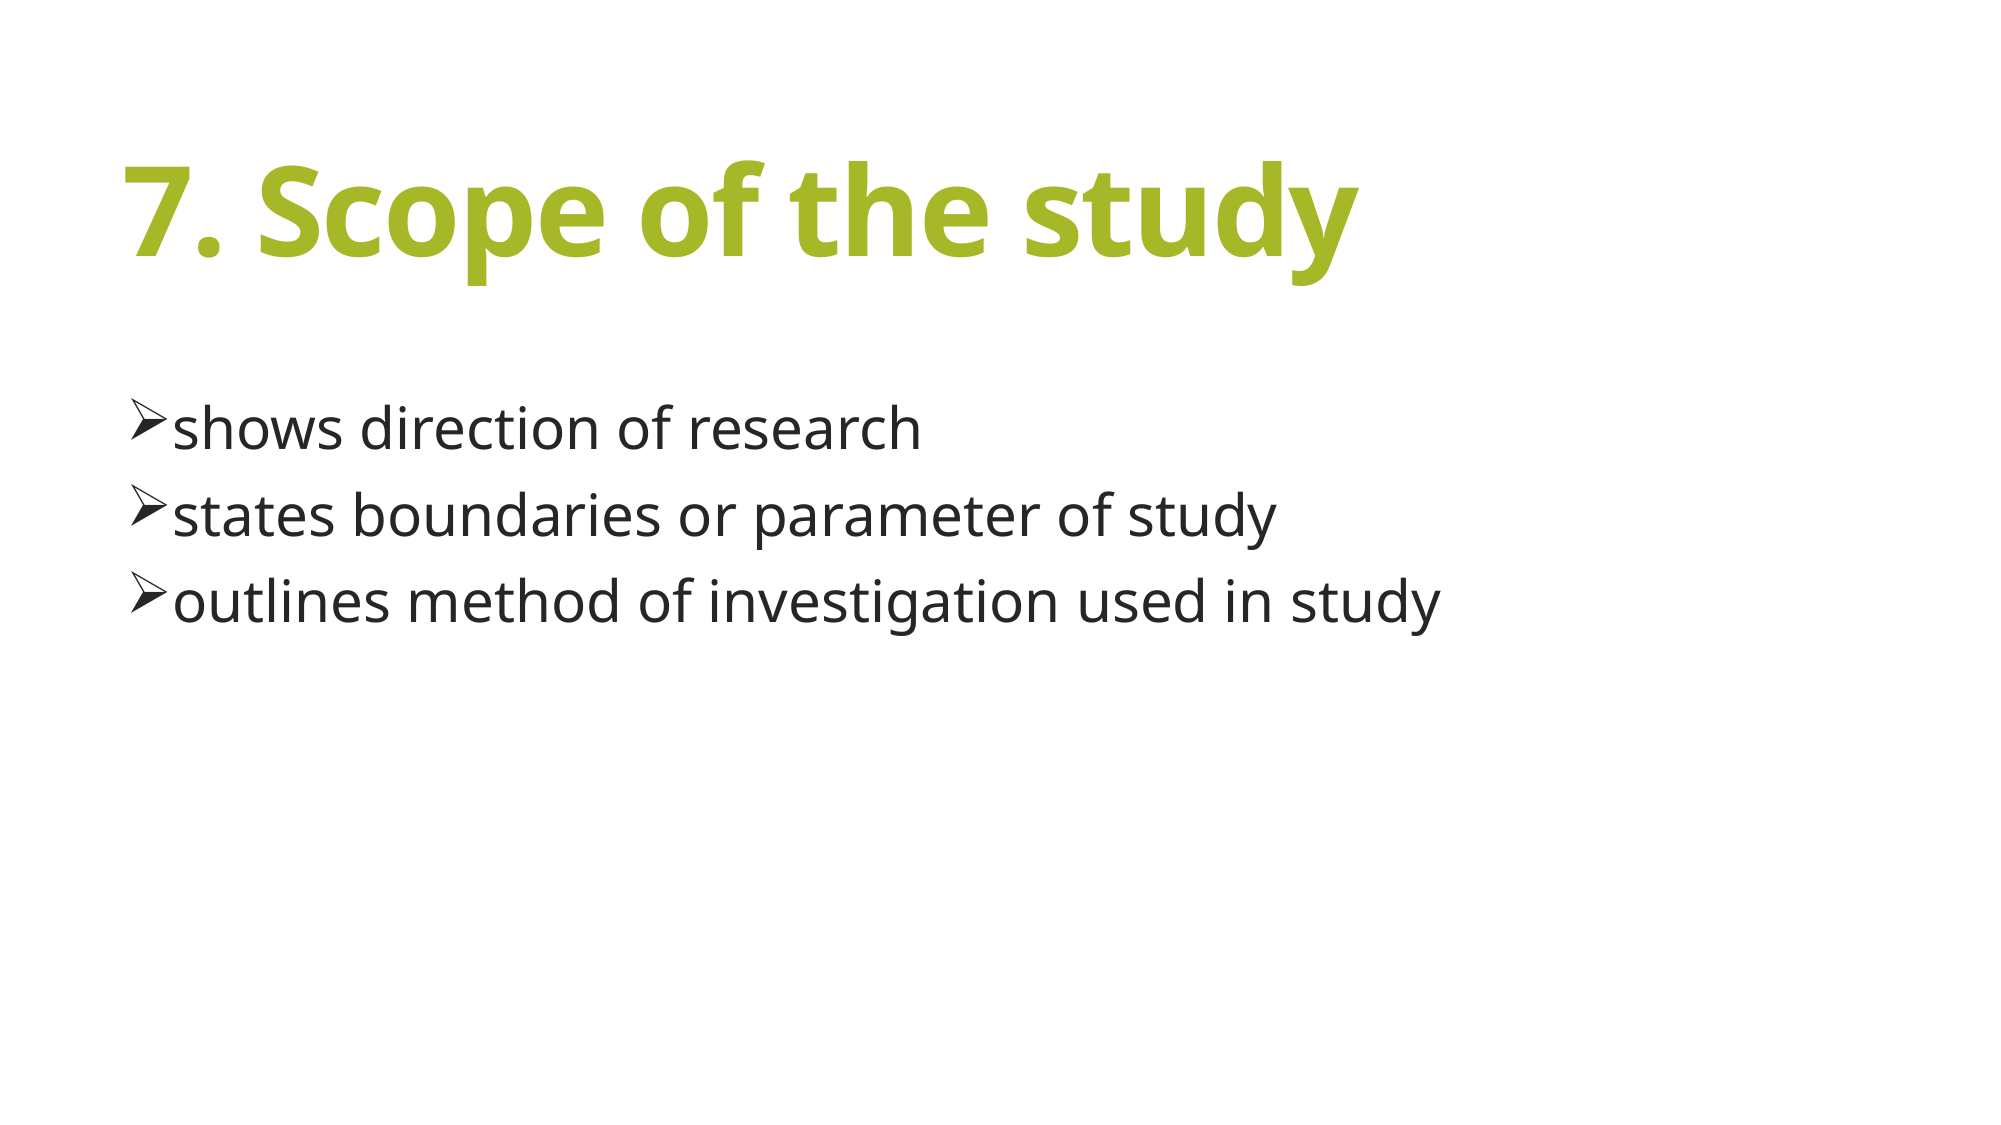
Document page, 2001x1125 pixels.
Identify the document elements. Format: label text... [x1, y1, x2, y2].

list shows direction of research states boundaries or parameter of study outlines method of investigation used in study [111, 394, 1876, 948]
title 7. Scope of the study [107, 81, 1875, 354]
